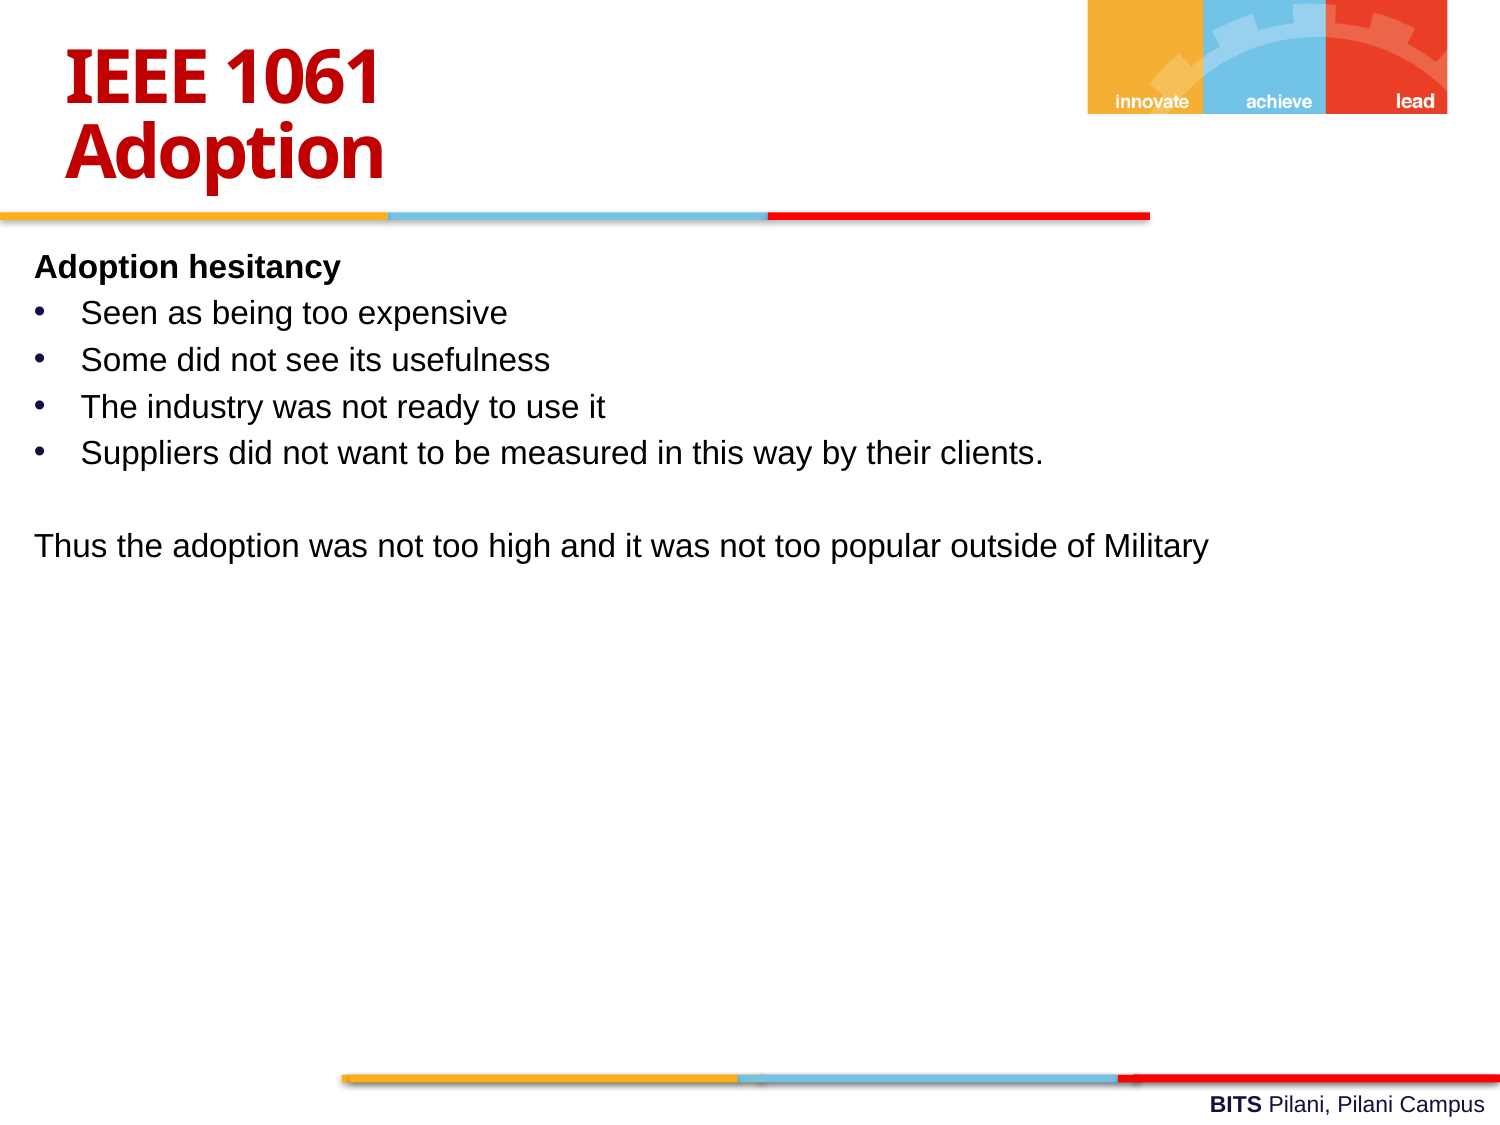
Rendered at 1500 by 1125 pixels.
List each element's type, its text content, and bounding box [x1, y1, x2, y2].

list IEEE 1061 Adoption [50, 24, 1088, 213]
list Adoption hesitancy Seen as being too expensive Some did not see its usefulness The industry was not ready to use it Suppliers did not want to be measured in this way by their clients. Thus the adoption was not too high and it was not too popular outside of Military [18, 237, 1482, 1063]
picture [1087, 0, 1448, 114]
